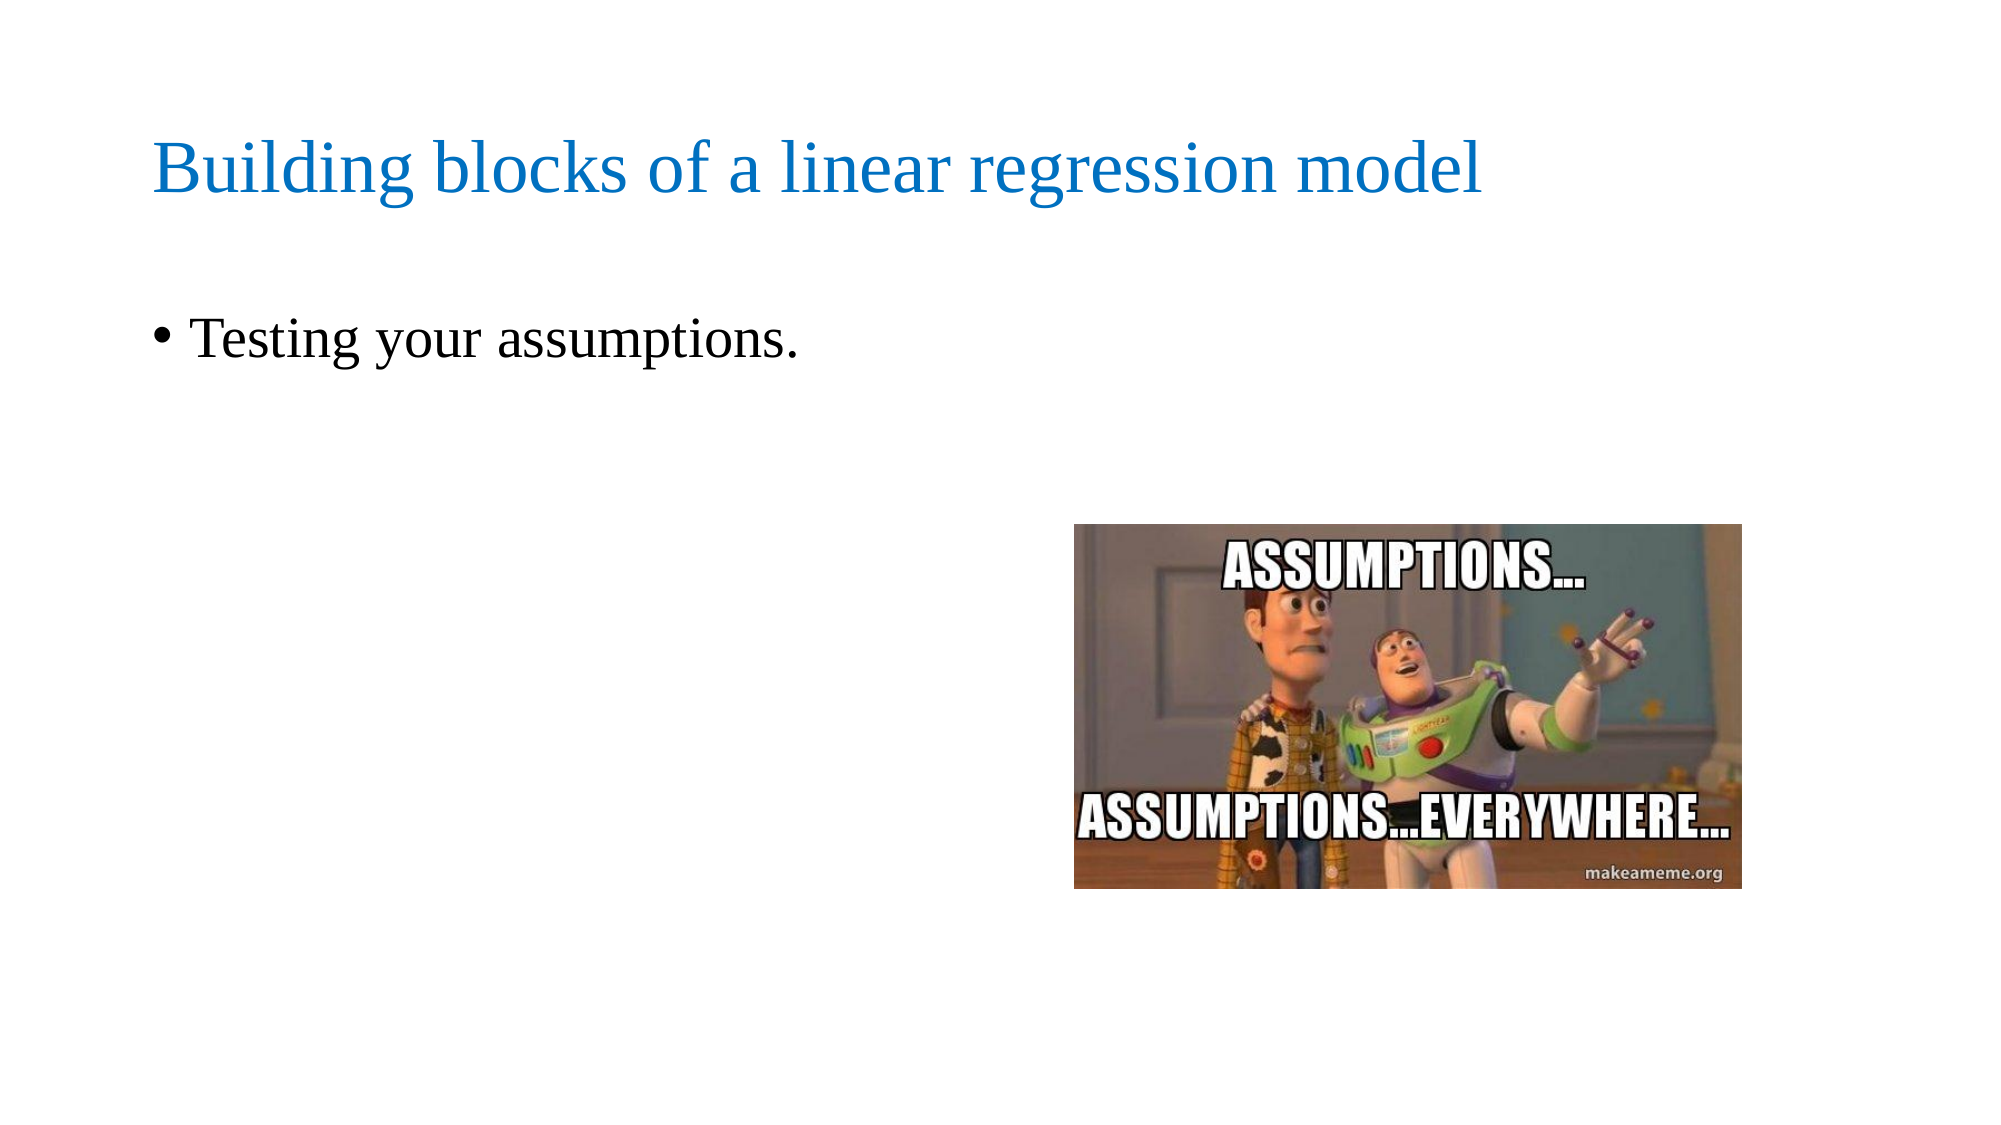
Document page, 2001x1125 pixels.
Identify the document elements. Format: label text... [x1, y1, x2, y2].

picture [1074, 524, 1743, 889]
list Testing your assumptions. [137, 299, 1863, 1014]
title Building blocks of a linear regression model [137, 59, 1863, 278]
